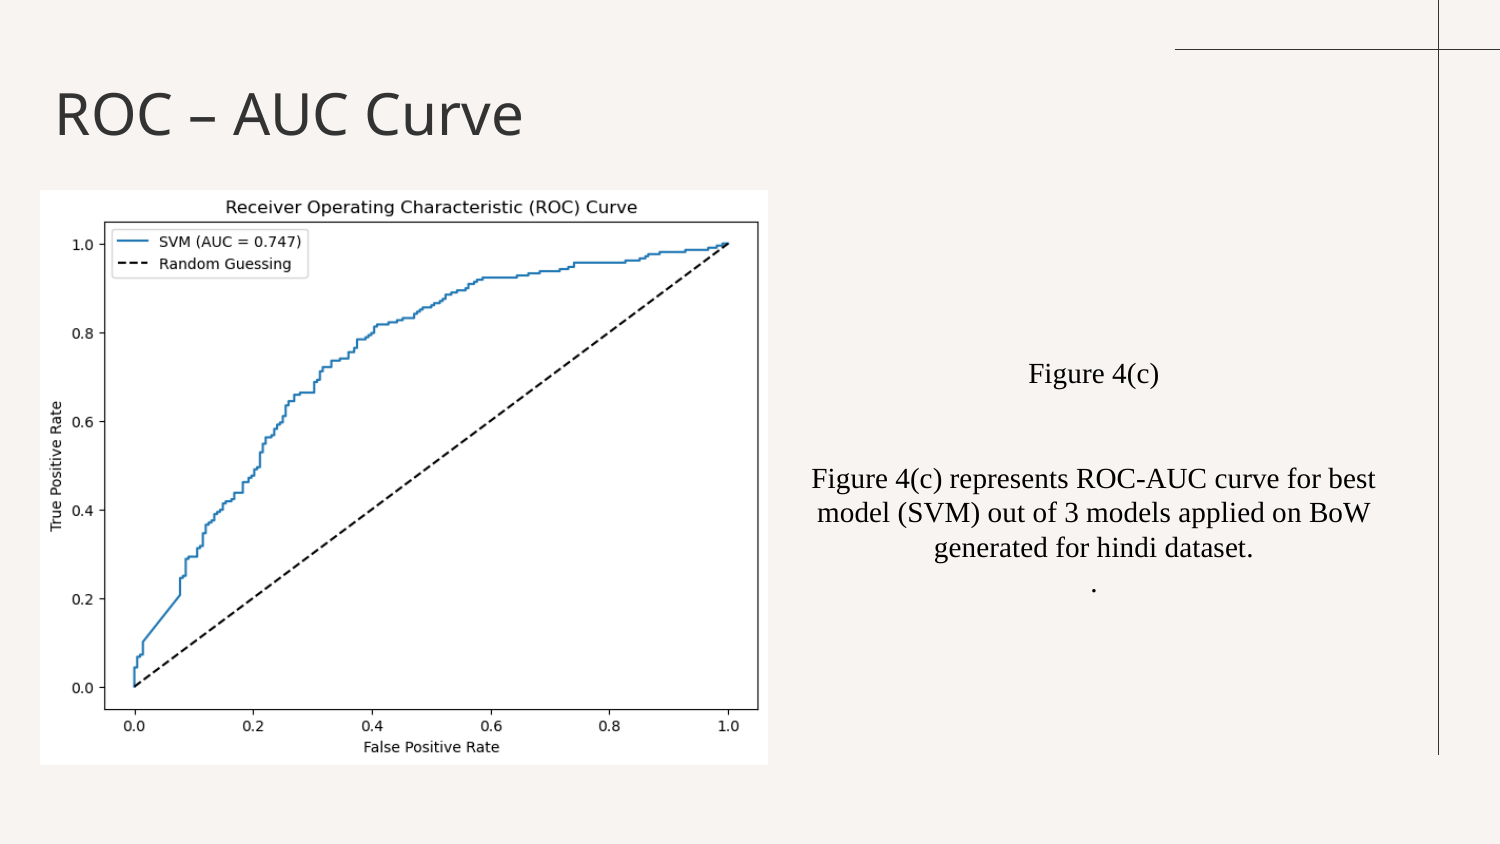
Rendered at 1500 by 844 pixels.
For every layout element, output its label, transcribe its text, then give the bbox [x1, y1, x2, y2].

picture [39, 190, 769, 766]
title ROC – AUC Curve [40, 62, 1304, 157]
text_box Figure 4(c) Figure 4(c) represents ROC-AUC curve for best model (SVM) out of 3 models applied on BoW generated for hindi dataset. . [773, 346, 1420, 607]
